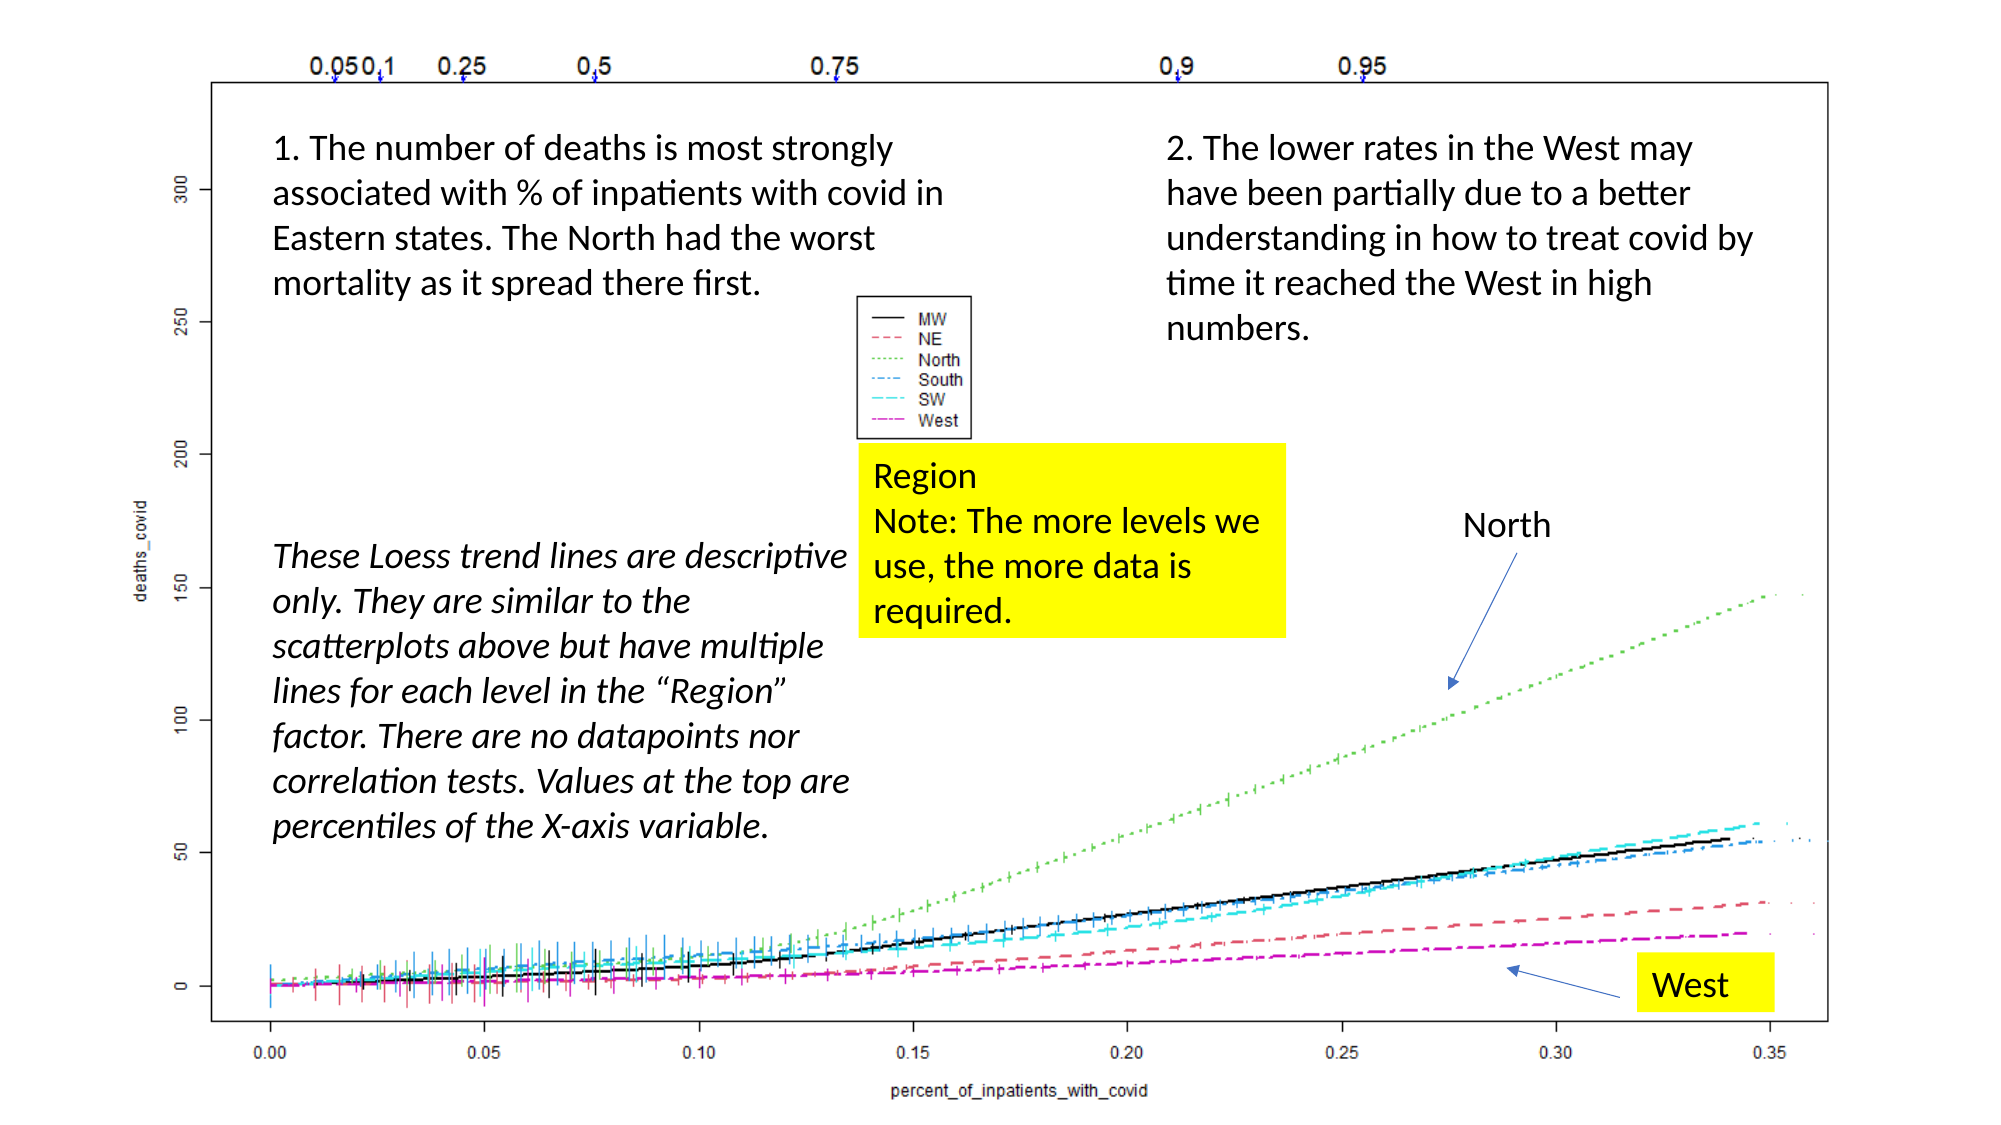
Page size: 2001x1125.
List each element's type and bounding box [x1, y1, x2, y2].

picture [128, 0, 1872, 1125]
text_box [1506, 967, 1620, 998]
text_box [1448, 553, 1517, 690]
